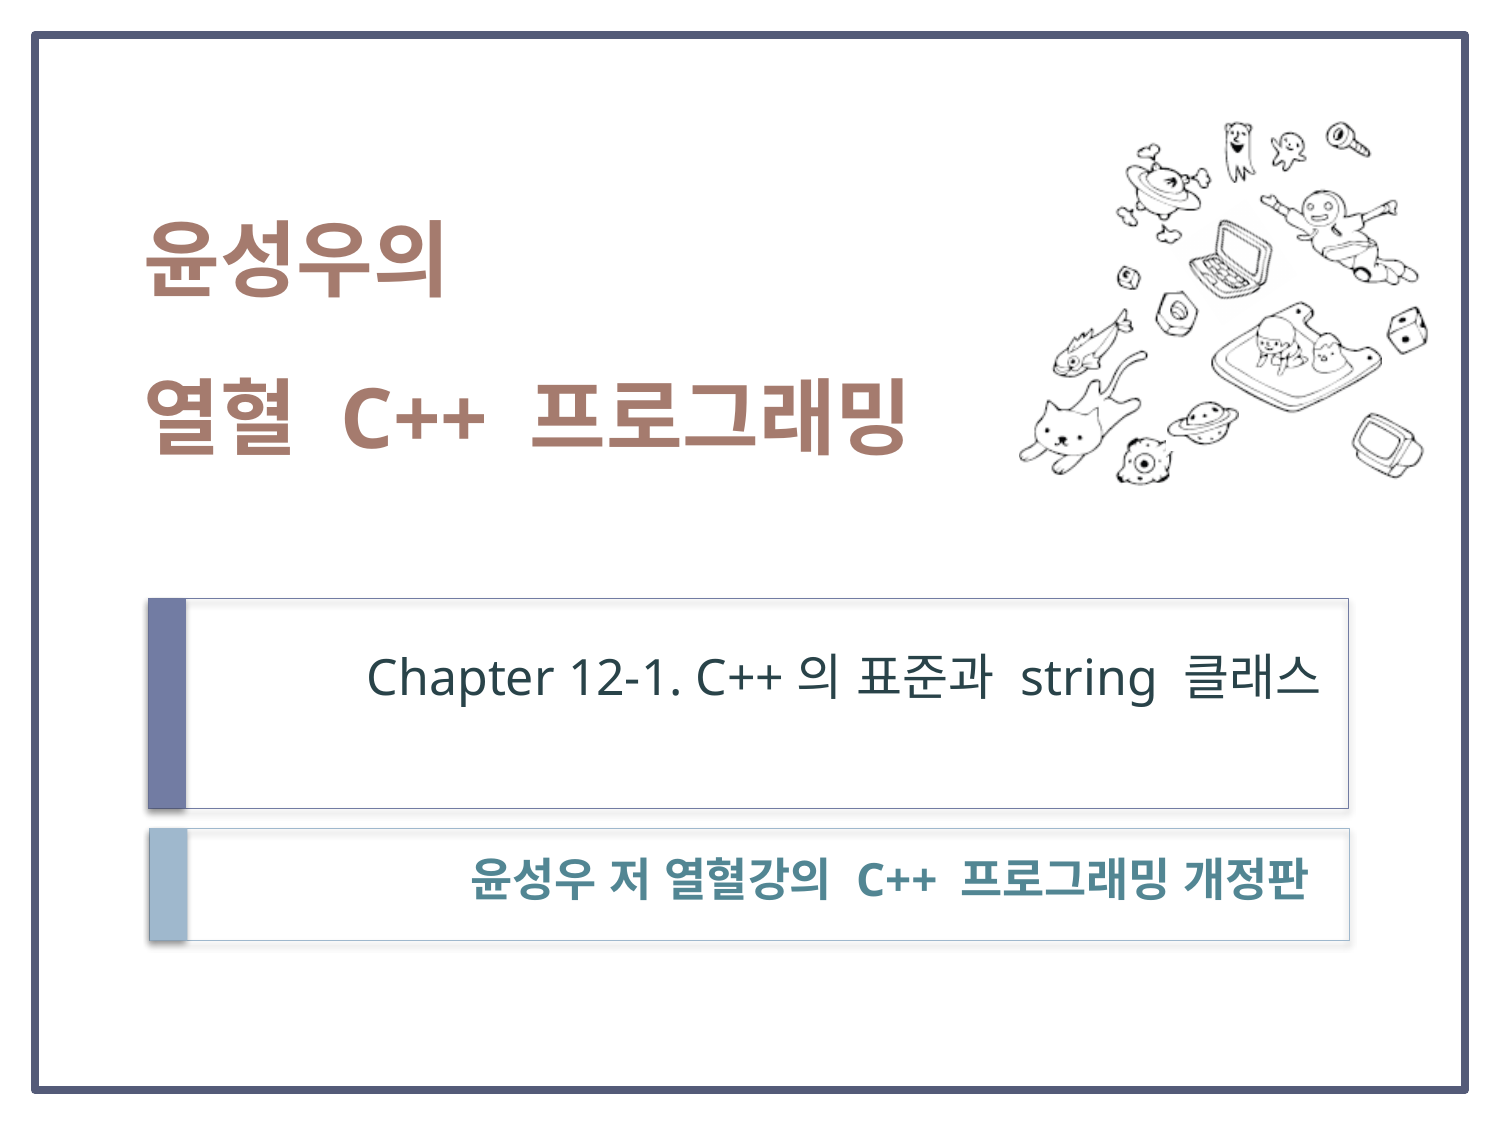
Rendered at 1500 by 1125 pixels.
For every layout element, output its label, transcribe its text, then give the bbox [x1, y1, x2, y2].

picture [1019, 116, 1437, 509]
text_box 윤성우의 열혈 C++ 프로그래밍 [128, 199, 1067, 473]
text_box [34, 34, 1466, 1091]
picture [1323, 116, 1378, 162]
